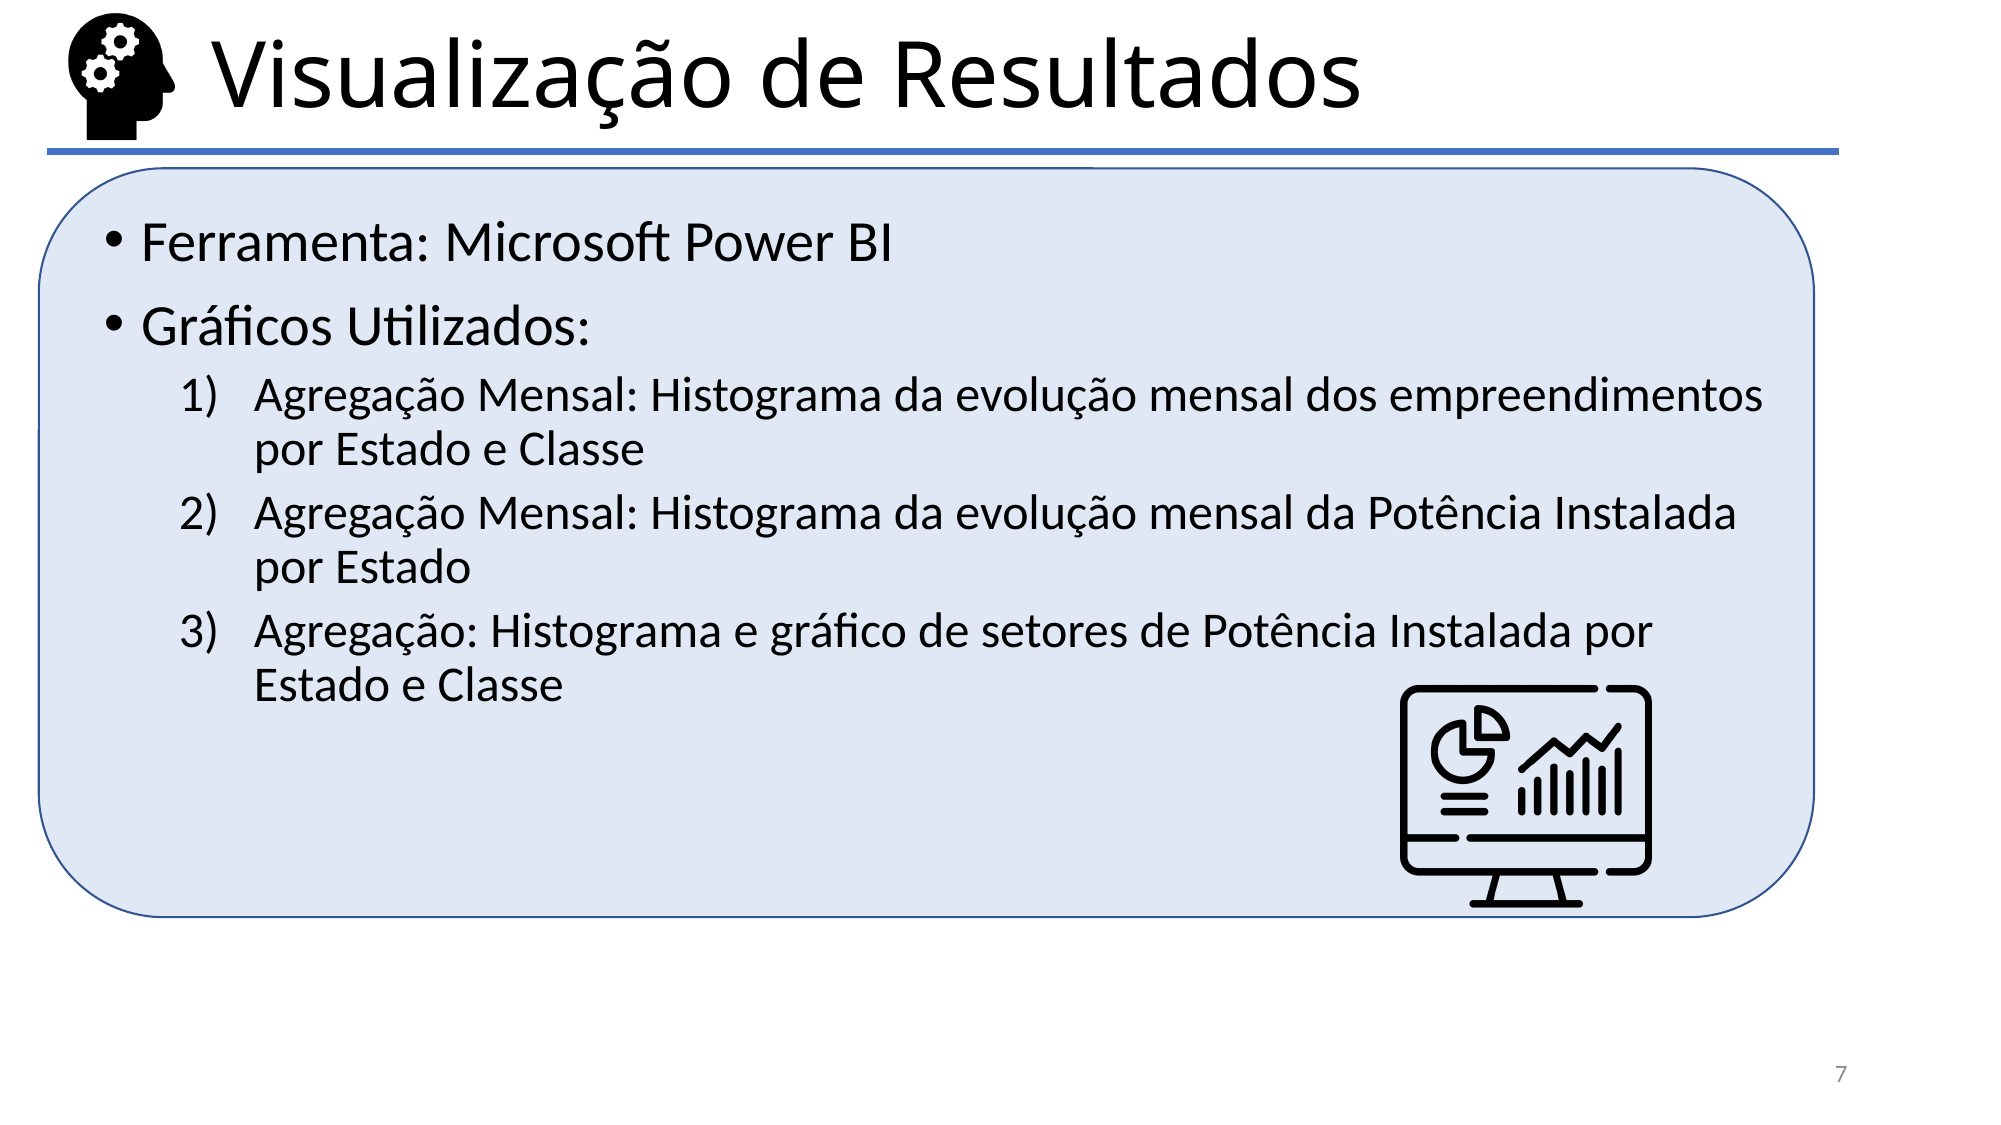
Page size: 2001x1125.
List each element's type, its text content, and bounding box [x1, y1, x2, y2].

slide_number 7 [1412, 1042, 1863, 1103]
picture [1400, 670, 1652, 922]
list Ferramenta: Microsoft Power BI Gráficos Utilizados: Agregação Mensal: Histograma da evolução mensal dos empreendimentos por Estado e Classe Agregação Mensal: Histograma da evolução mensal da Potência Instalada por Estado Agregação: Histograma e gráfico de setores de Potência Instalada por Estado e Classe [89, 203, 1814, 918]
text_box [37, 167, 1777, 894]
picture [46, 4, 197, 155]
title Visualização de Resultados [196, 0, 1922, 187]
